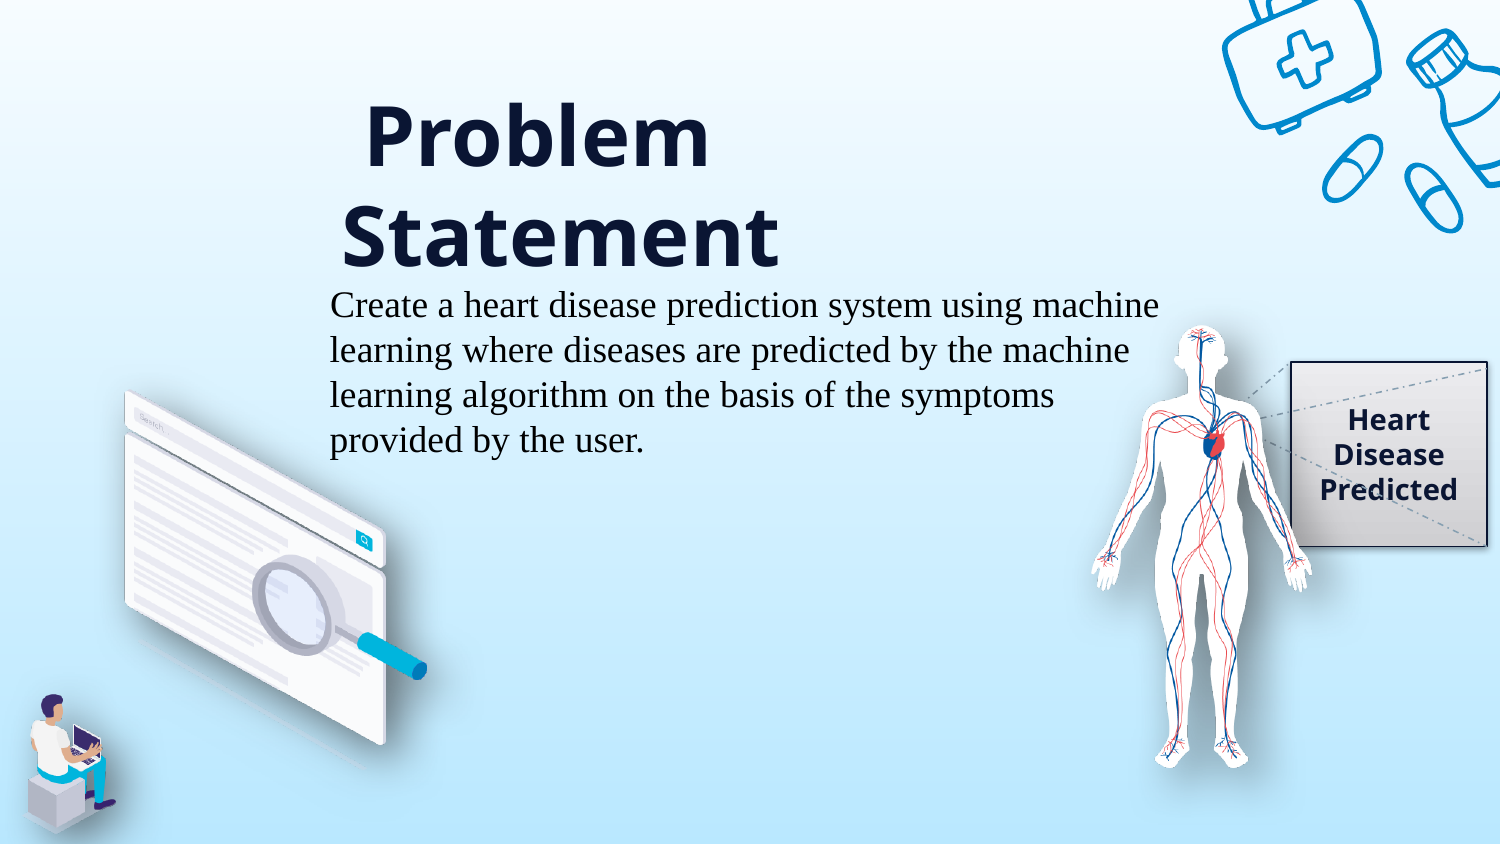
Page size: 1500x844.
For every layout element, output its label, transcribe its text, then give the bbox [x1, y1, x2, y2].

subtitle Create a heart disease prediction system using machine learning where diseases are predicted by the machine learning algorithm on the basis of the symptoms provided by the user. [239, 264, 1198, 457]
text_box Problem Statement [326, 76, 1104, 291]
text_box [1316, 361, 1492, 547]
picture [21, 389, 427, 834]
picture [1091, 325, 1312, 768]
